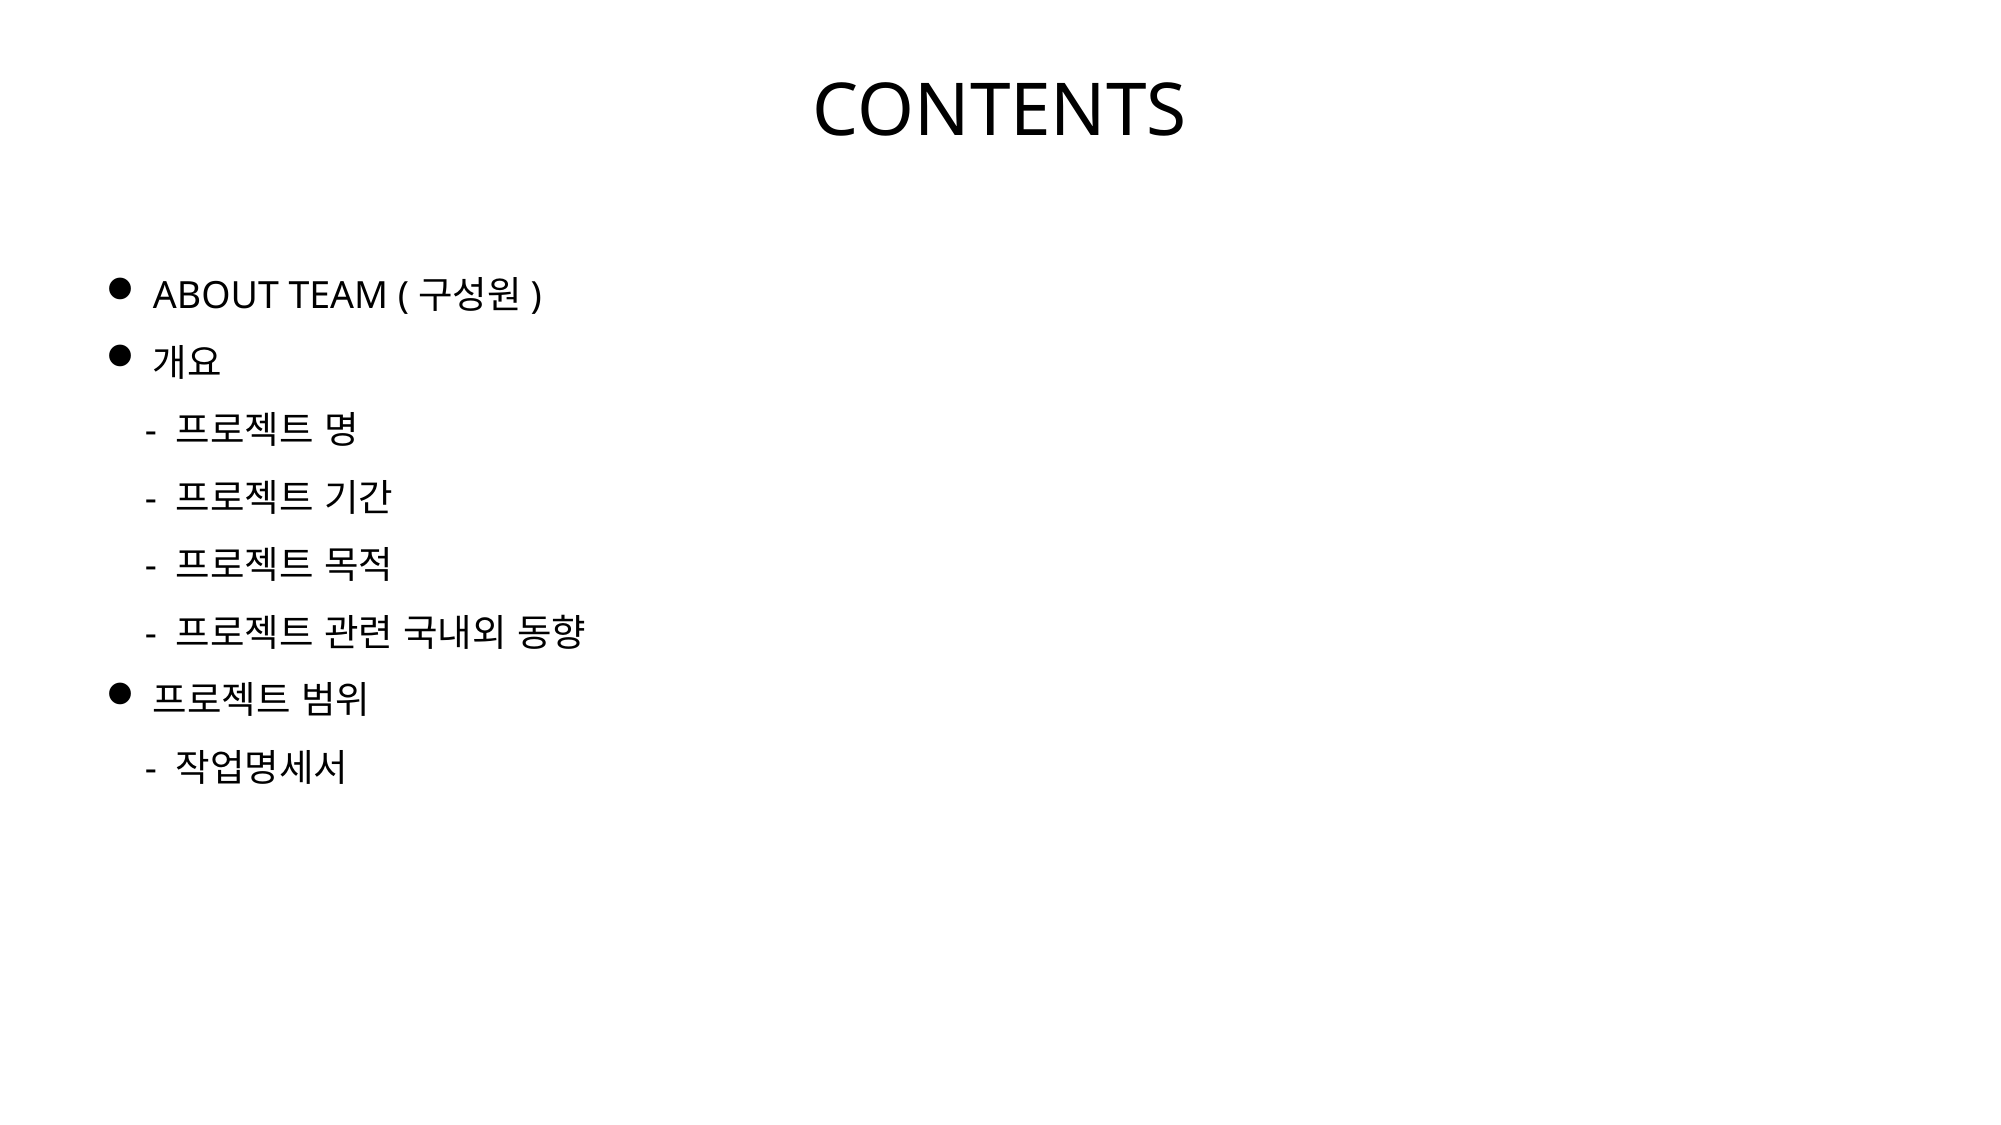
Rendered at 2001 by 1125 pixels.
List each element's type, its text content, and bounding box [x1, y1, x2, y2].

text_box ABOUT TEAM (구성원) 개요 - 프로젝트 명 - 프로젝트 기간 - 프로젝트 목적 - 프로젝트 관련 국내외 동향 프로젝트 범위 - 작업명세서 [91, 241, 706, 931]
title CONTENTS [747, 49, 1253, 174]
